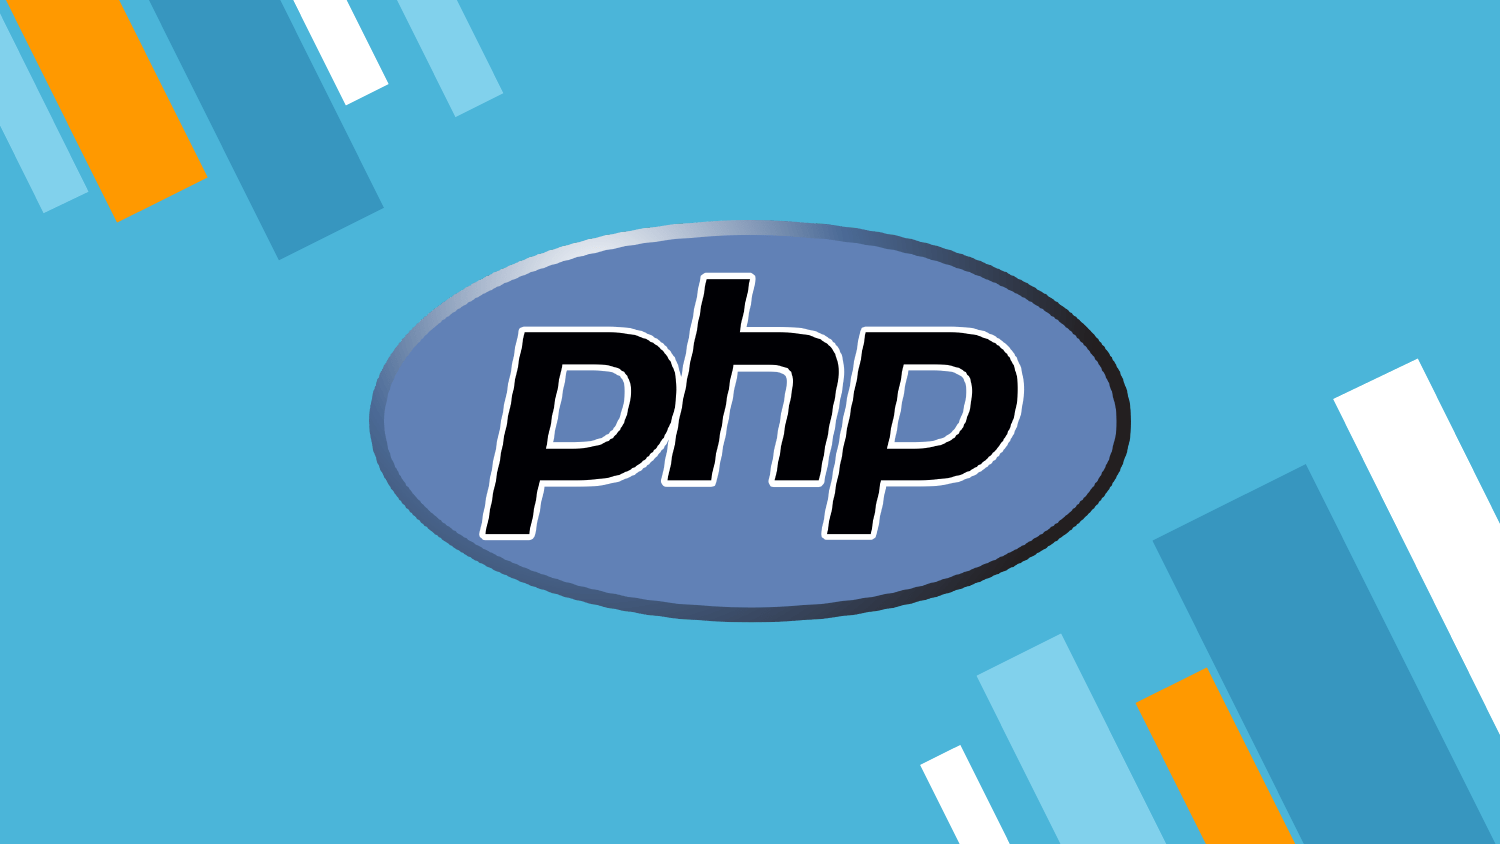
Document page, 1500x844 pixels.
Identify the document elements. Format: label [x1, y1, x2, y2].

picture [368, 220, 1132, 623]
